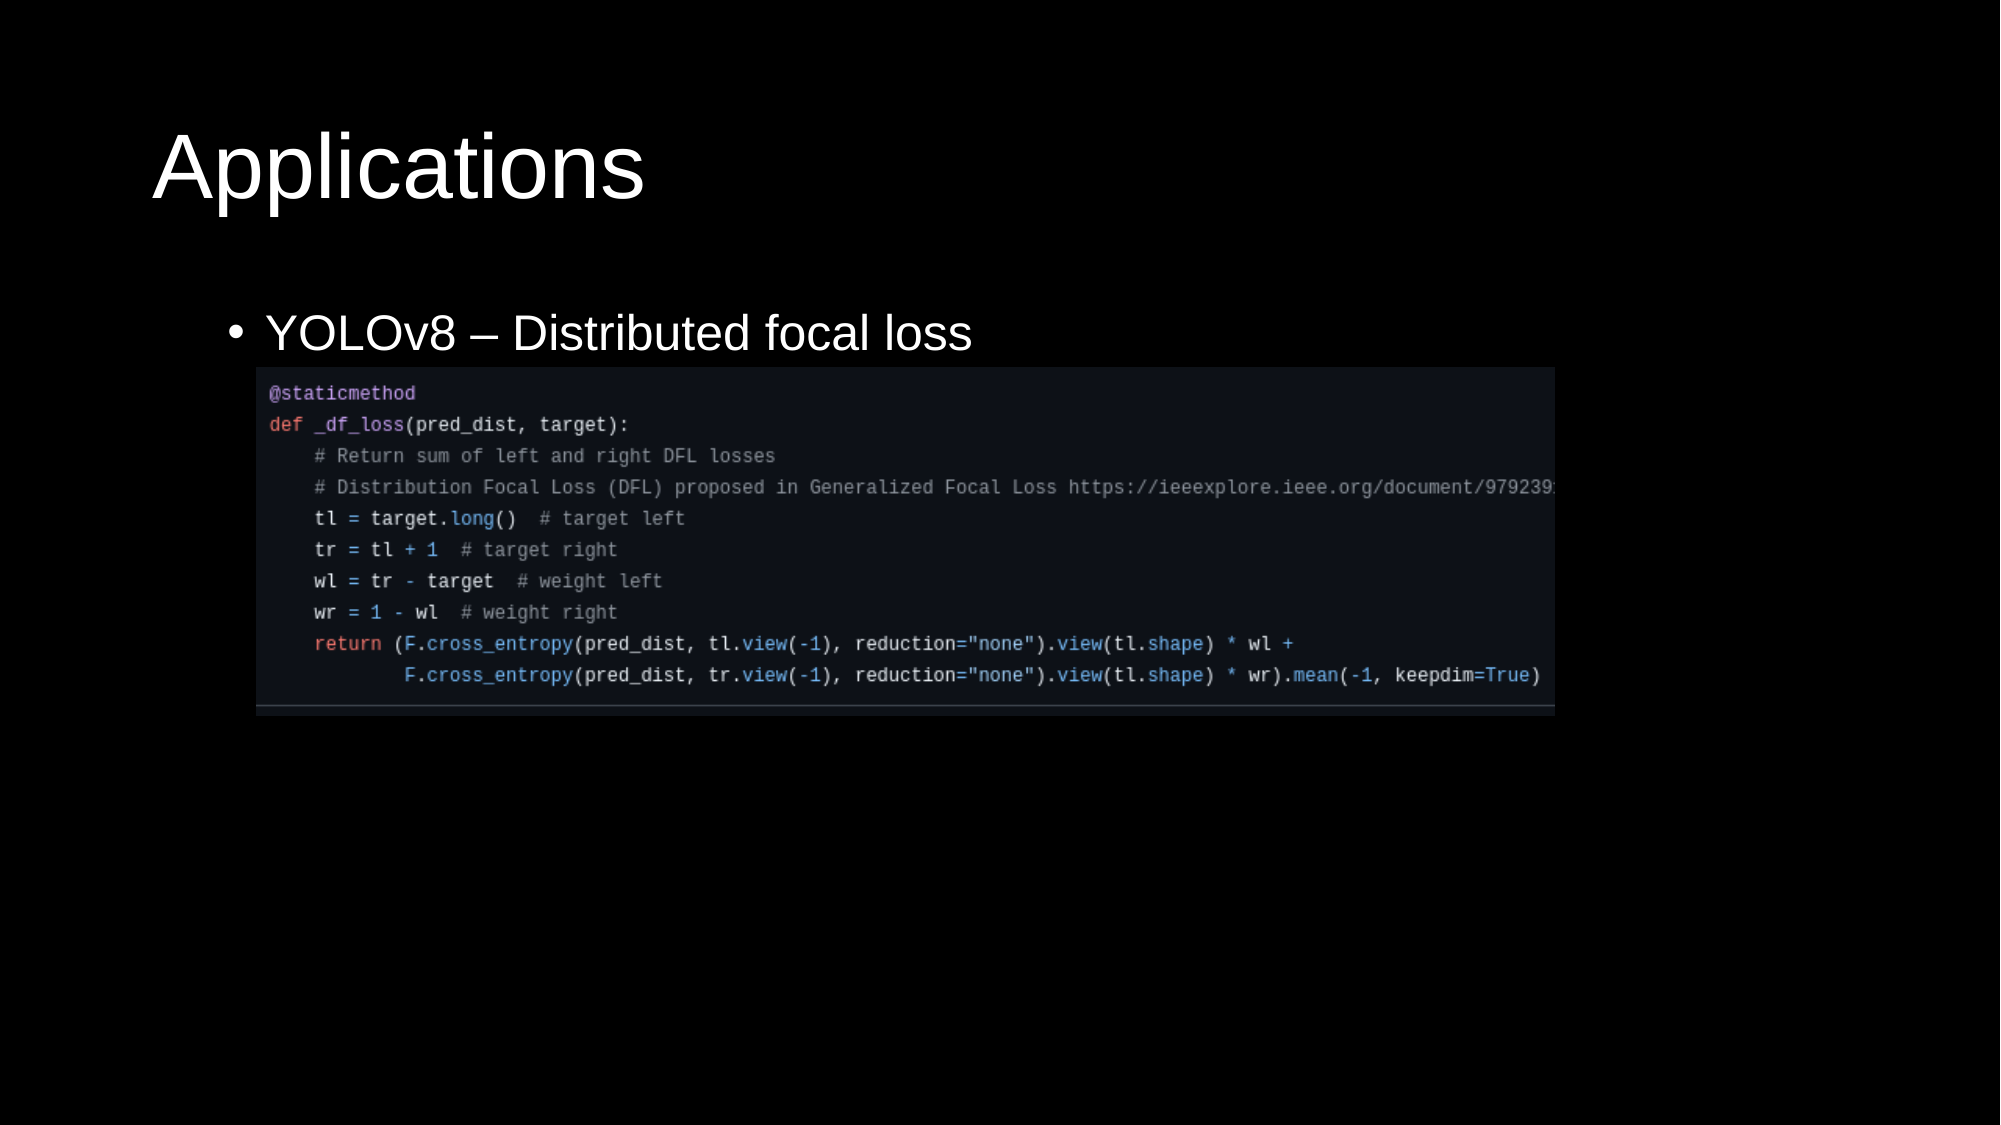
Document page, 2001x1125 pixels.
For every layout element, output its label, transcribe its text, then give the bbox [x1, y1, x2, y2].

picture [256, 367, 1555, 716]
title Applications [137, 59, 1863, 278]
list YOLOv8 – Distributed focal loss [137, 299, 1863, 1014]
